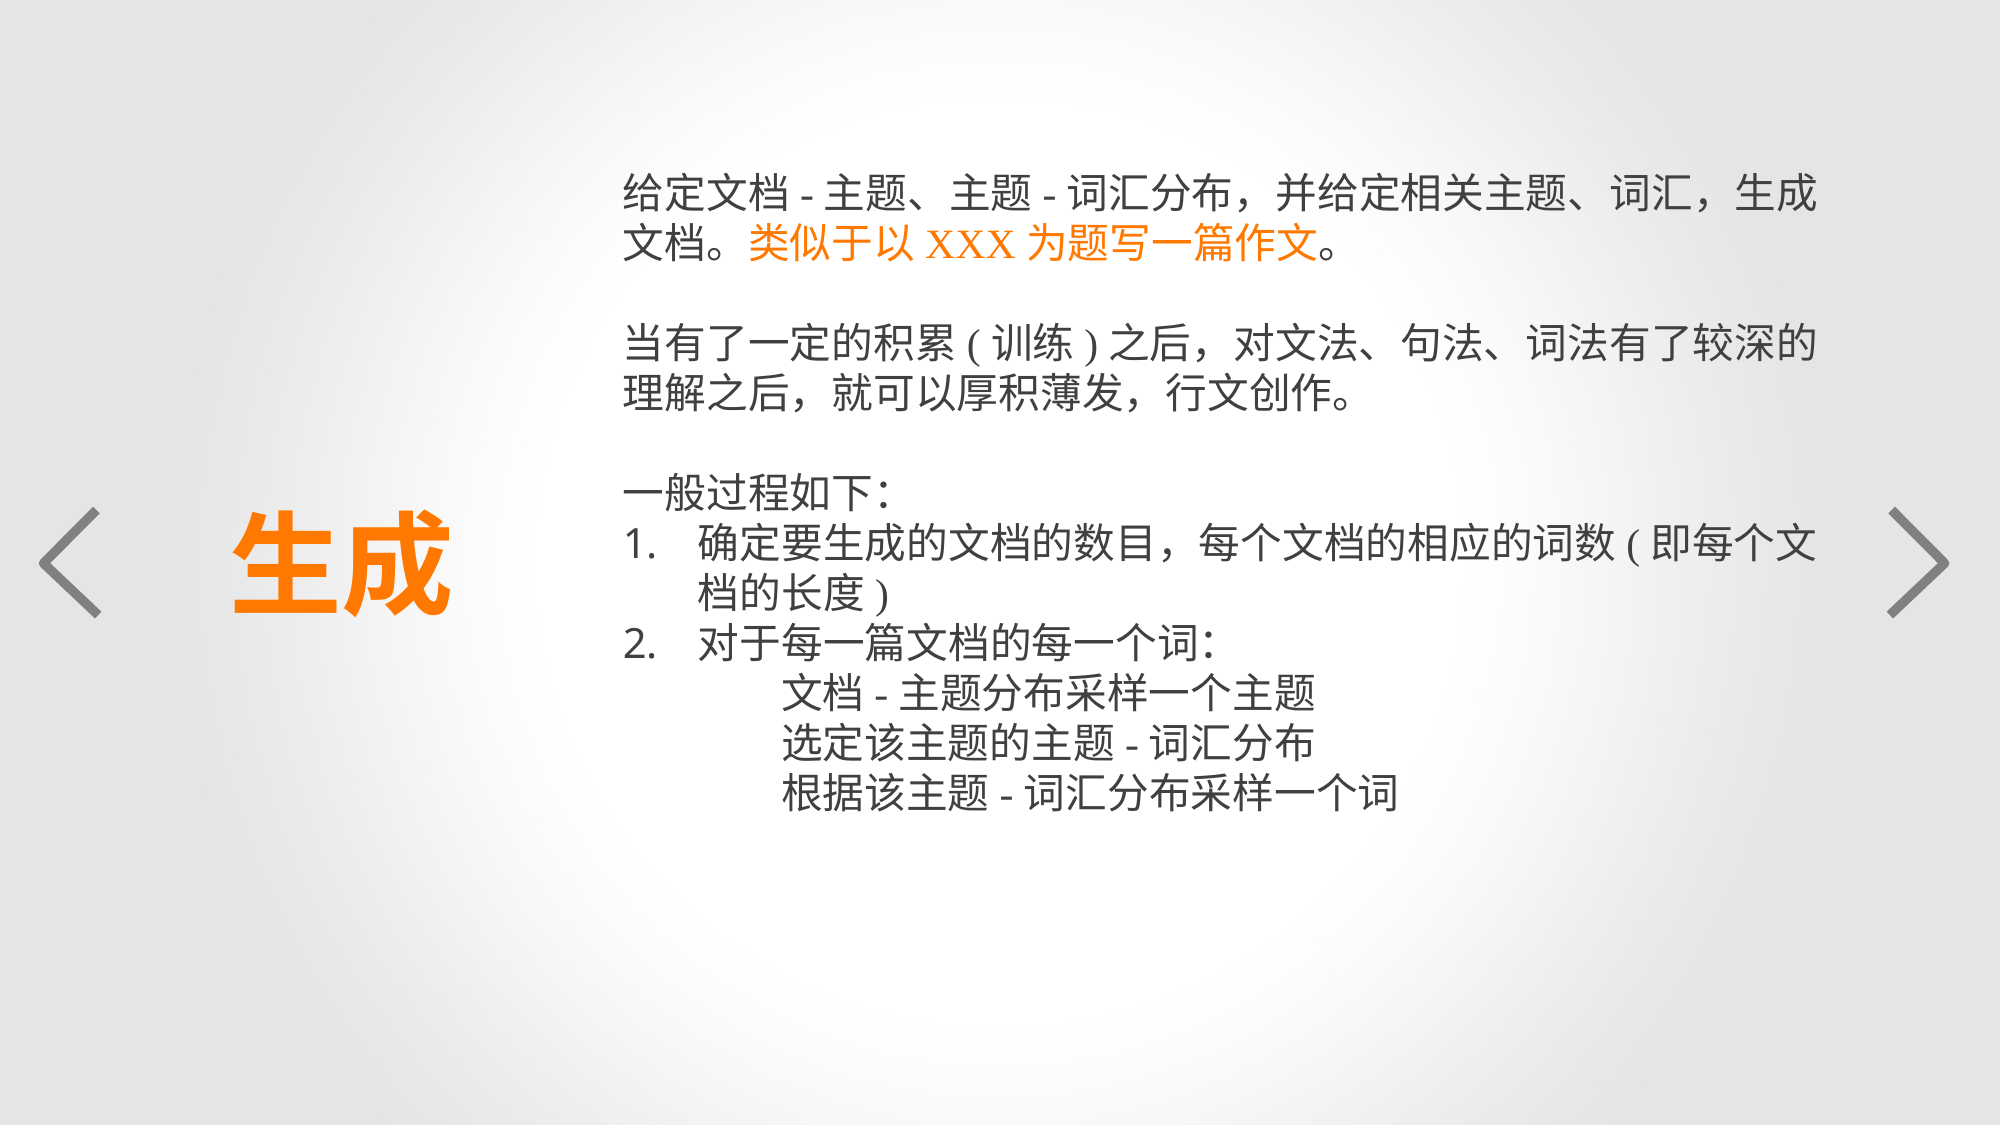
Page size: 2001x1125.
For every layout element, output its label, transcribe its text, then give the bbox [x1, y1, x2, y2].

text_box [1889, 510, 1945, 616]
picture [0, 0, 2000, 1125]
text_box [43, 510, 99, 616]
text_box 生成 [98, 486, 586, 637]
text_box 给定文档-主题、主题-词汇分布，并给定相关主题、词汇，生成文档。类似于以XXX为题写一篇作文。 当有了一定的积累(训练)之后，对文法、句法、词法有了较深的理解之后，就可以厚积薄发，行文创作。 一般过程如下： 确定要生成的文档的数目，每个文档的相应的词数(即每个文档的长度) 对于每一篇文档的每一个词： 文档-主题分布采样一个主题 选定该主题的主题-词汇分布 根据该主题-词汇分布采样一个词 [608, 159, 1837, 925]
